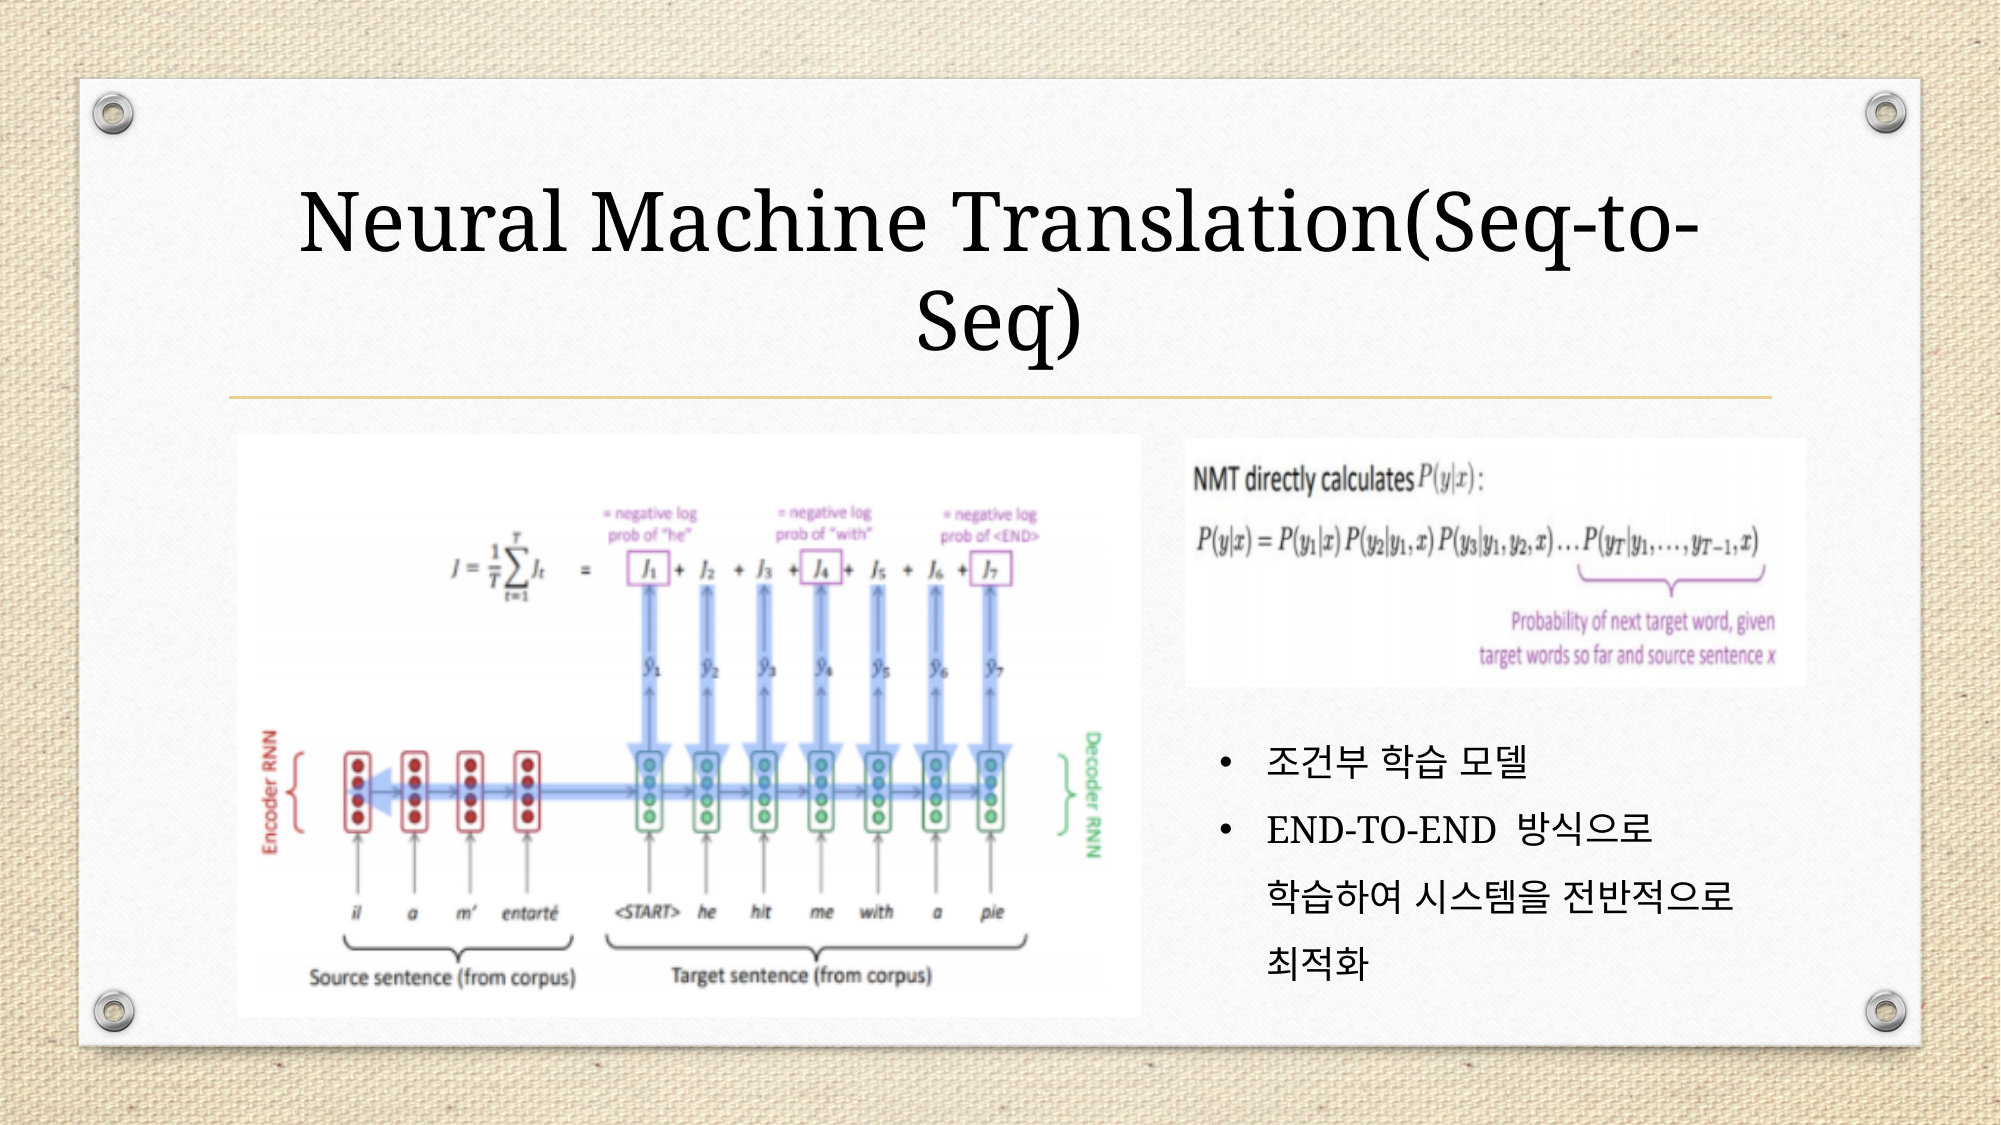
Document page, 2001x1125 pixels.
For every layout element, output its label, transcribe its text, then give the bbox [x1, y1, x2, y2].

title Neural Machine Translation(Seq-to-Seq) [212, 161, 1788, 375]
text_box 조건부 학습 모델 END-TO-END 방식으로 학습하여 시스템을 전반적으로 최적화 [1204, 709, 1806, 994]
picture [0, 0, 2001, 1125]
